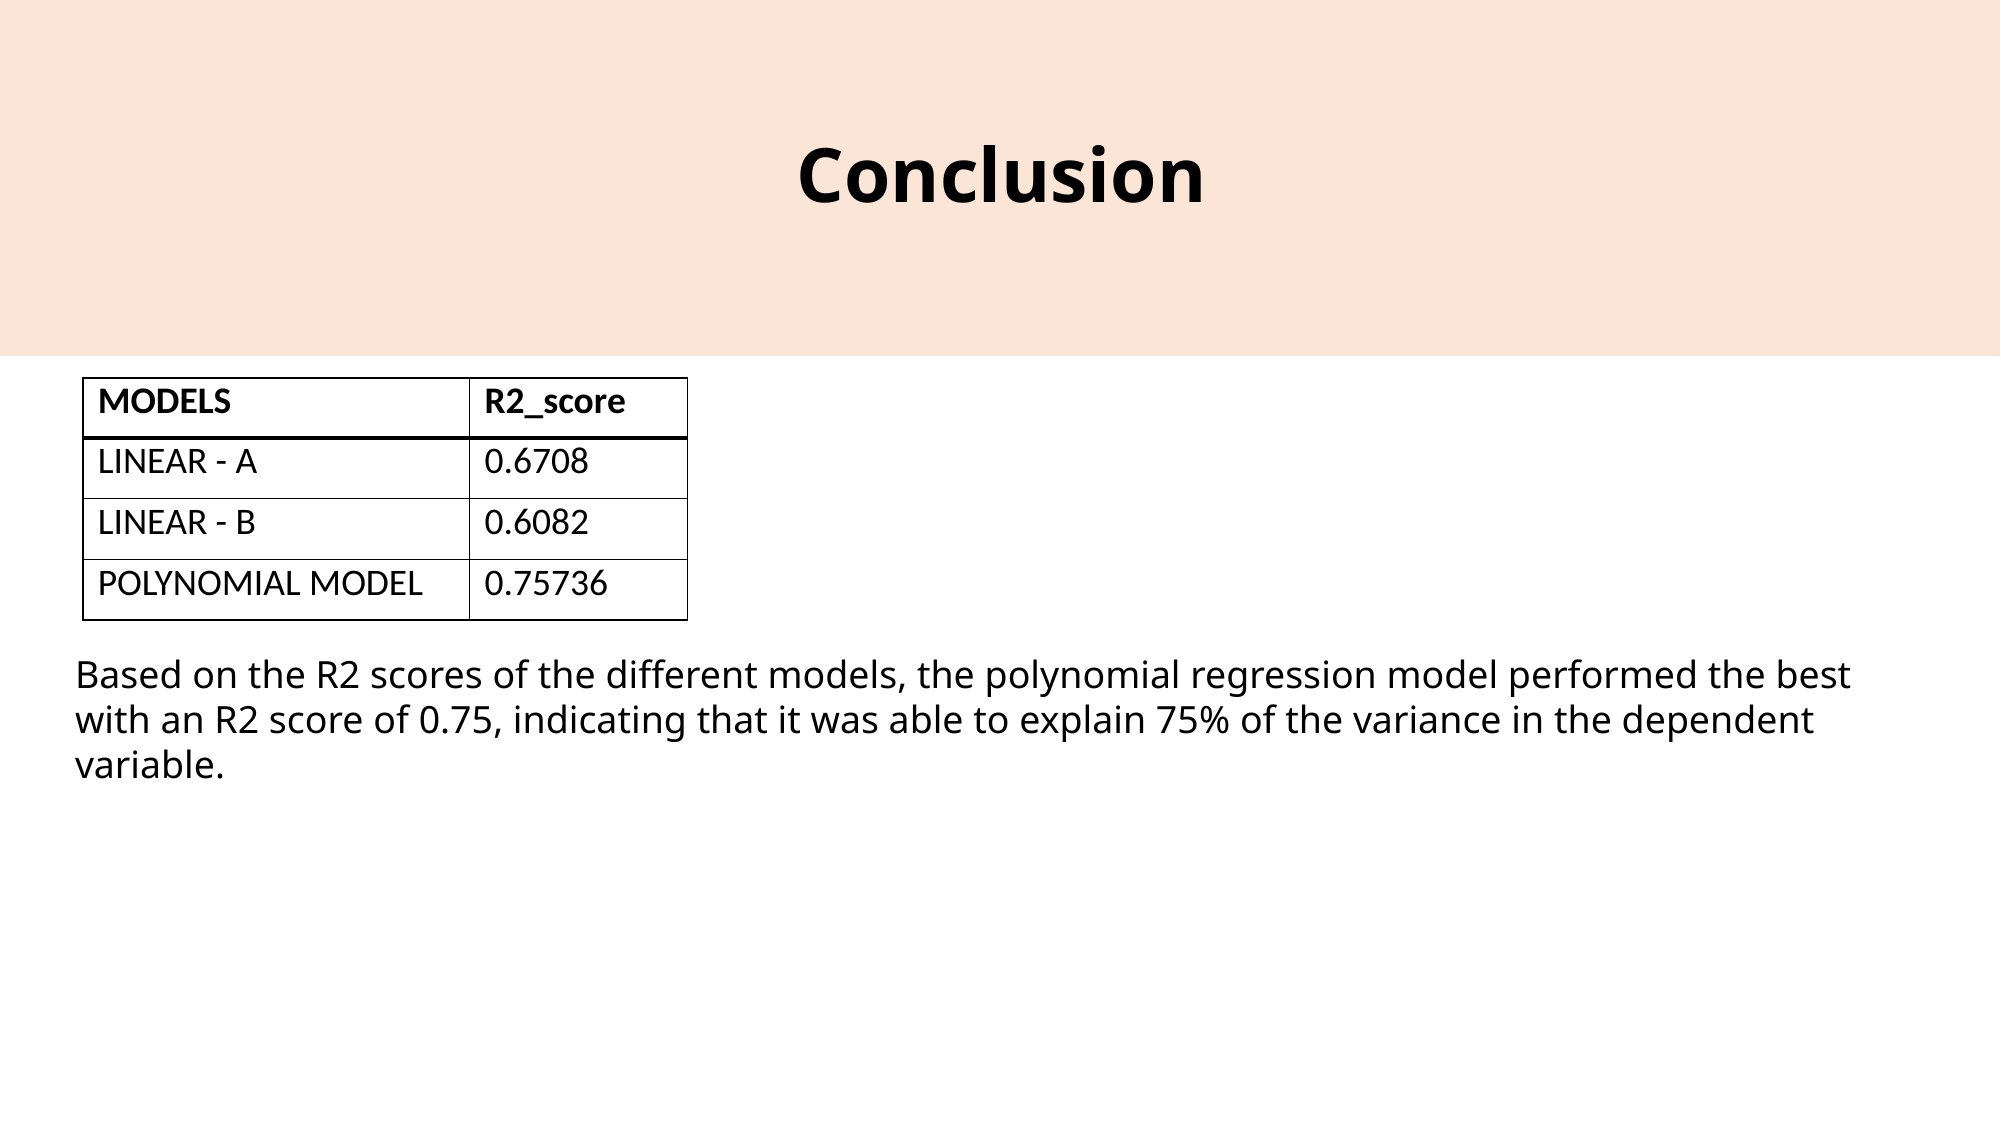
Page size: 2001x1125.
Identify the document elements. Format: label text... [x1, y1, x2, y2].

table_cell POLYNOMIAL MODEL [84, 560, 469, 619]
table_header MODELS [84, 379, 469, 436]
title Conclusion [662, 101, 1342, 255]
table_cell LINEAR - B [84, 499, 469, 559]
table_cell LINEAR - A [84, 440, 469, 498]
table_cell 0.6082 [470, 499, 687, 559]
text_box Based on the R2 scores of the different models, the polynomial regression model performed the best with an R2 score of 0.75, indicating that it was able to explain 75% of the variance in the dependent variable. [60, 418, 1953, 794]
table_header R2_score [470, 379, 687, 436]
table_cell 0.75736 [470, 560, 687, 619]
table_cell 0.6708 [470, 440, 687, 498]
